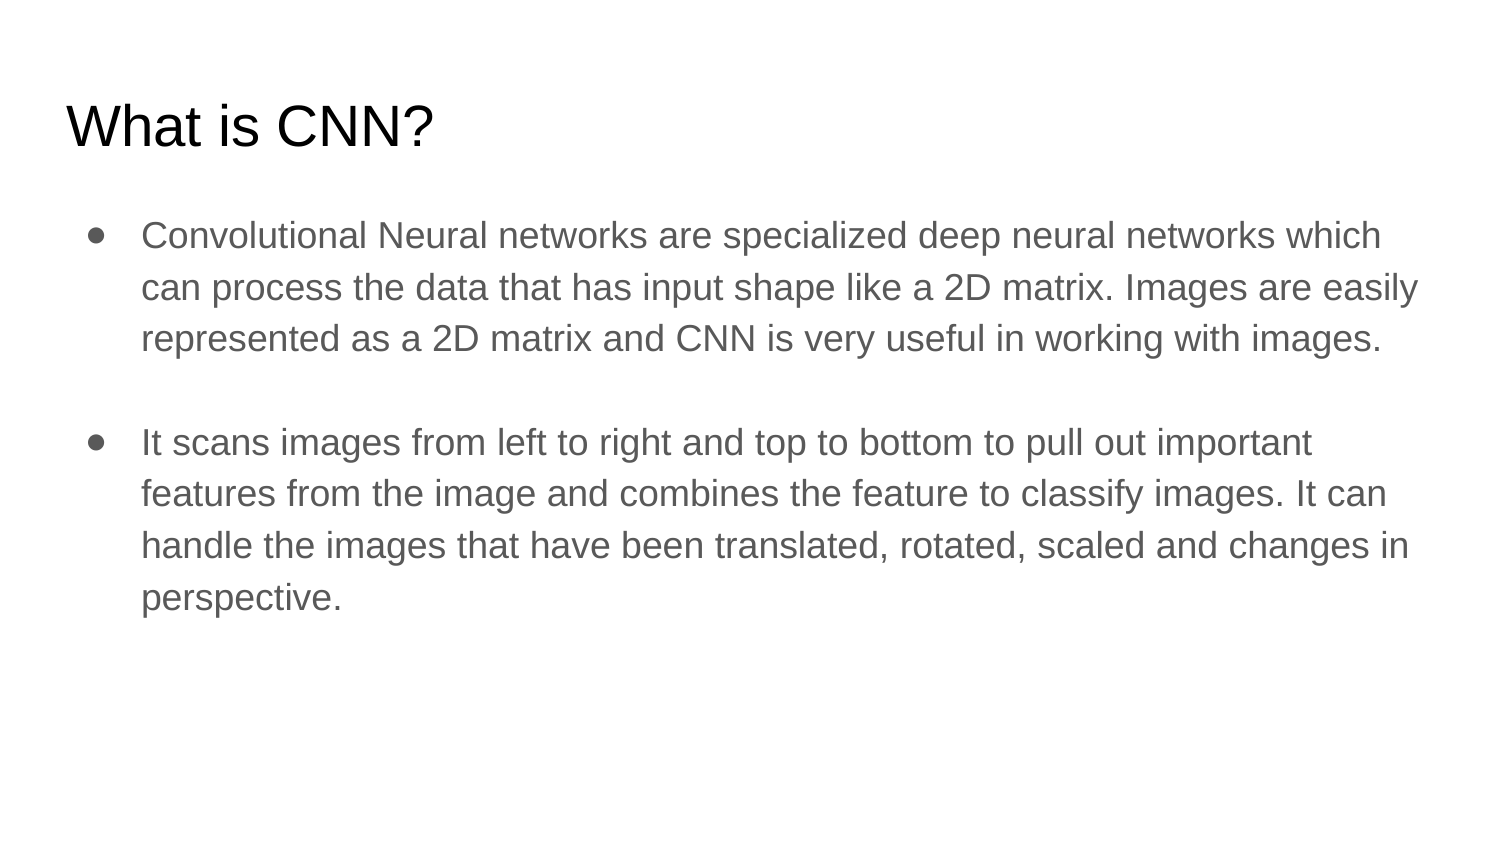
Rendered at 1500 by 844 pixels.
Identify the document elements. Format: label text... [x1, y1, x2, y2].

title What is CNN? [51, 72, 1449, 167]
list Convolutional Neural networks are specialized deep neural networks which can process the data that has input shape like a 2D matrix. Images are easily represented as a 2D matrix and CNN is very useful in working with images. It scans images from left to right and top to bottom to pull out important features from the image and combines the feature to classify images. It can handle the images that have been translated, rotated, scaled and changes in perspective. [51, 189, 1449, 750]
